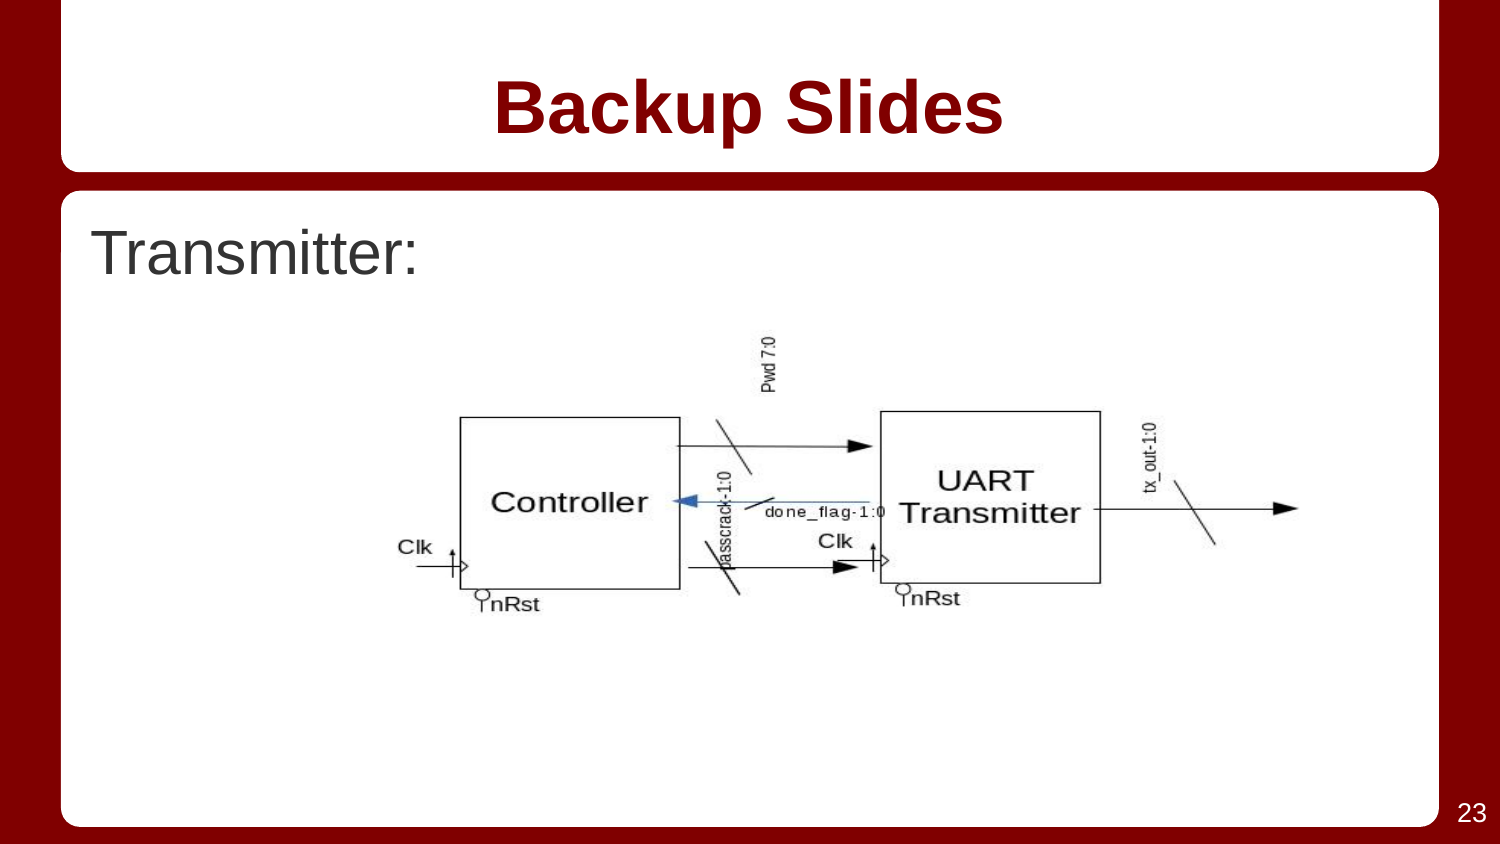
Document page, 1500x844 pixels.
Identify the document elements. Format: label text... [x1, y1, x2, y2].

picture [380, 293, 1317, 662]
title Backup Slides [75, 22, 1425, 164]
slide_number ‹#› [1412, 779, 1500, 844]
list Transmitter: [75, 196, 1425, 808]
